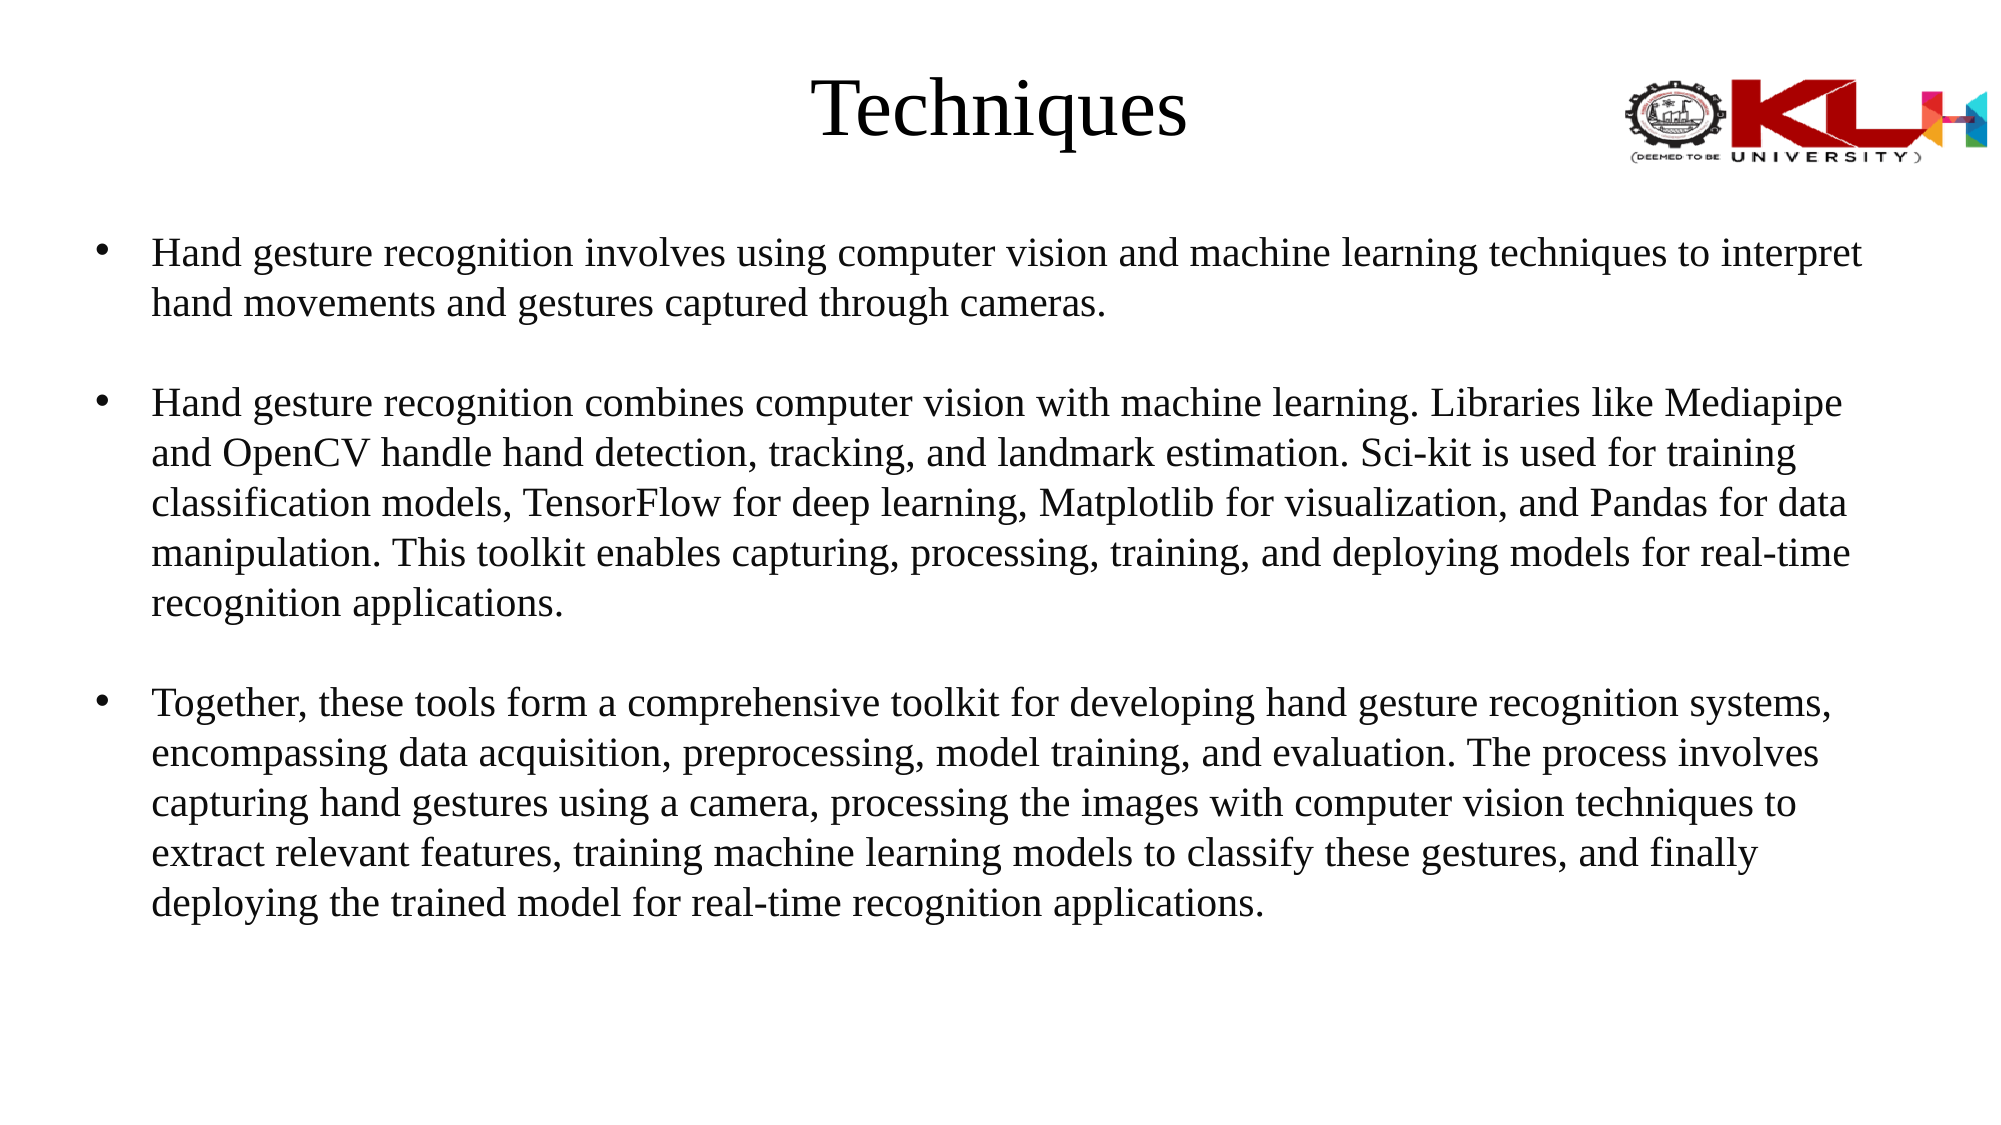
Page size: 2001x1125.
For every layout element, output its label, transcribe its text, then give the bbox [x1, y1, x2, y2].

text_box Hand gesture recognition involves using computer vision and machine learning techniques to interpret hand movements and gestures captured through cameras. Hand gesture recognition combines computer vision with machine learning. Libraries like Mediapipe and OpenCV handle hand detection, tracking, and landmark estimation. Sci-kit is used for training classification models, TensorFlow for deep learning, Matplotlib for visualization, and Pandas for data manipulation. This toolkit enables capturing, processing, training, and deploying models for real-time recognition applications. Together, these tools form a comprehensive toolkit for developing hand gesture recognition systems, encompassing data acquisition, preprocessing, model training, and evaluation. The process involves capturing hand gestures using a camera, processing the images with computer vision techniques to extract relevant features, training machine learning models to classify these gestures, and finally deploying the trained model for real-time recognition applications. [80, 217, 1920, 983]
title Techniques [0, 0, 2000, 218]
